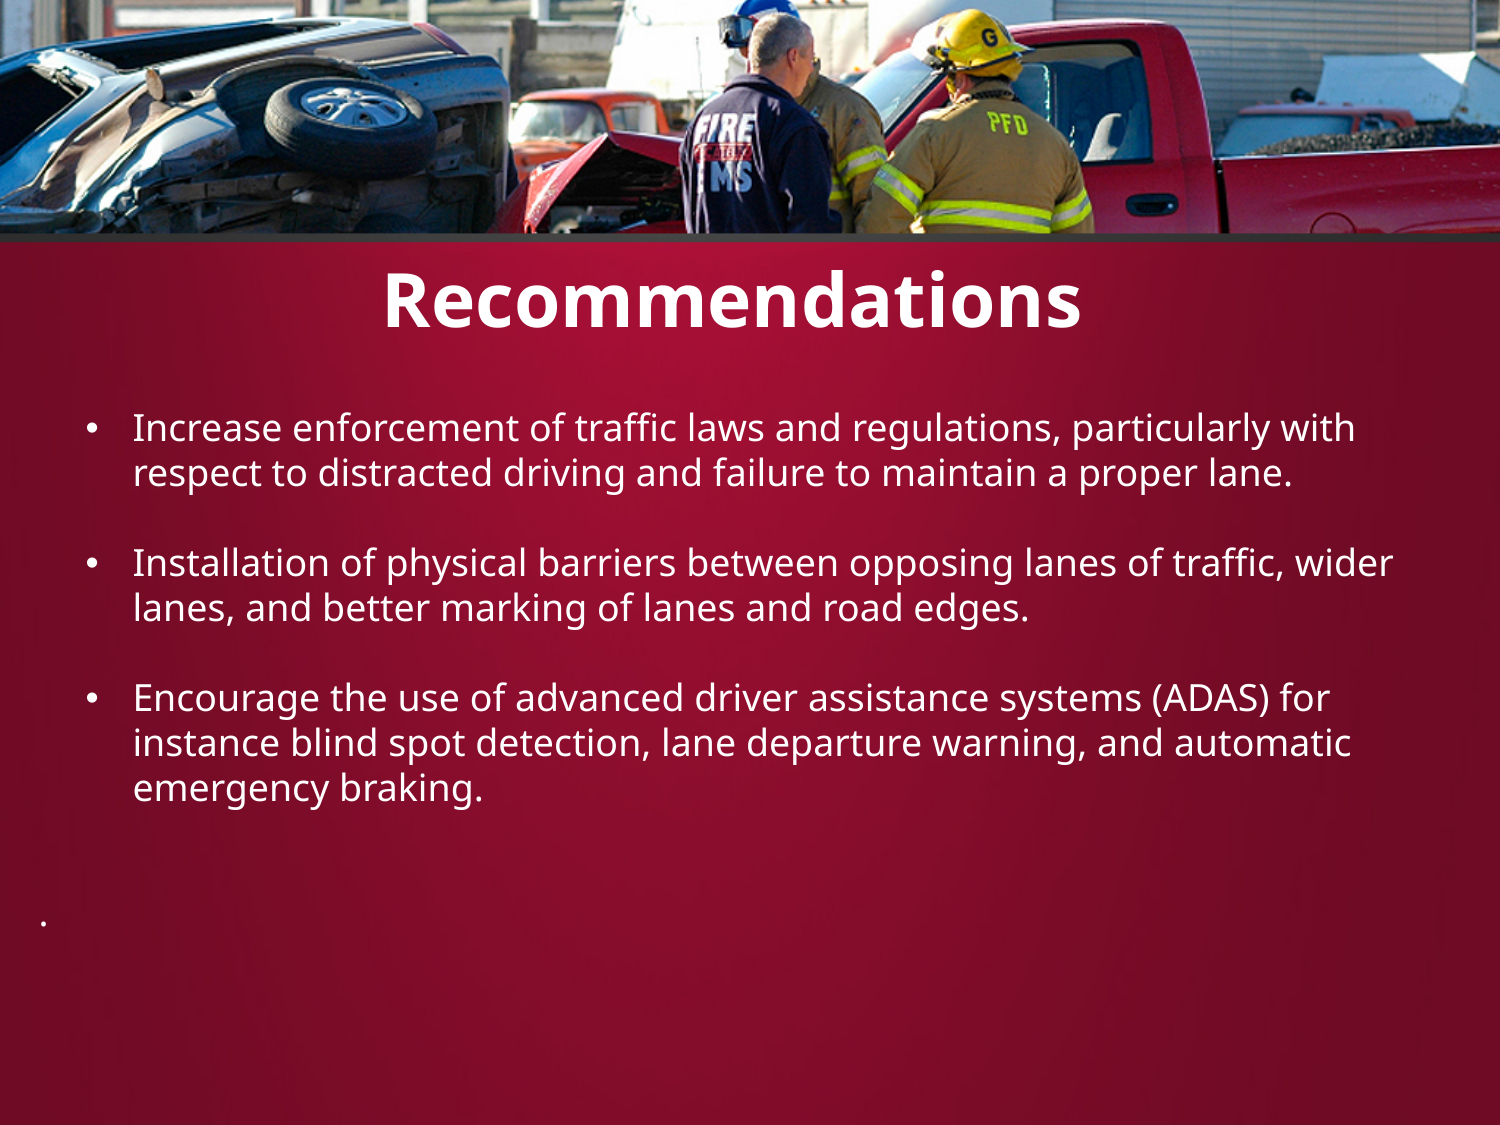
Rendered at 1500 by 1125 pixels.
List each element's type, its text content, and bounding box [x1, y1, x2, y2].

picture [0, 0, 1500, 1125]
title Recommendations [123, 255, 1341, 339]
text_box Increase enforcement of traffic laws and regulations, particularly with respect to distracted driving and failure to maintain a proper lane. Installation of physical barriers between opposing lanes of traffic, wider lanes, and better marking of lanes and road edges. Encourage the use of advanced driver assistance systems (ADAS) for instance blind spot detection, lane departure warning, and automatic emergency braking. [70, 397, 1430, 817]
text_box . [24, 881, 1476, 942]
